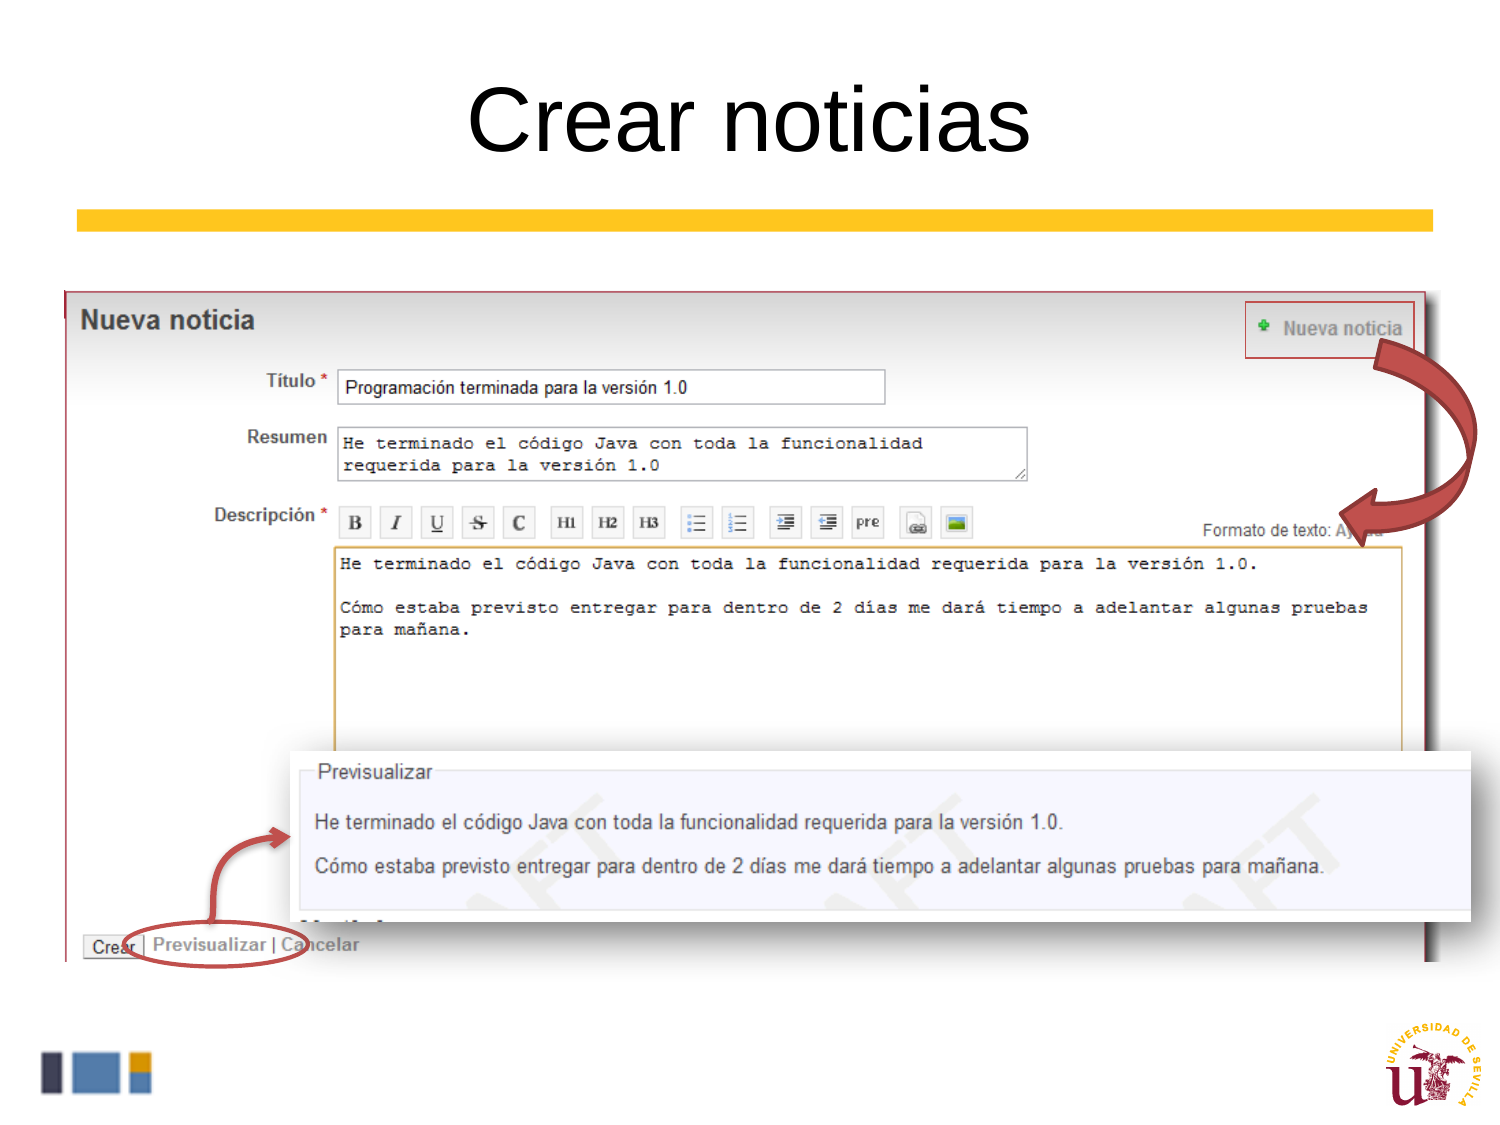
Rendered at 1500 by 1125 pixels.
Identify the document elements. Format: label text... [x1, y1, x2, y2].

picture [1386, 1023, 1481, 1106]
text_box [206, 837, 293, 921]
picture [29, 1044, 164, 1109]
text_box [1446, 373, 1476, 508]
title Crear noticias [74, 44, 1426, 185]
picture [64, 290, 1471, 962]
